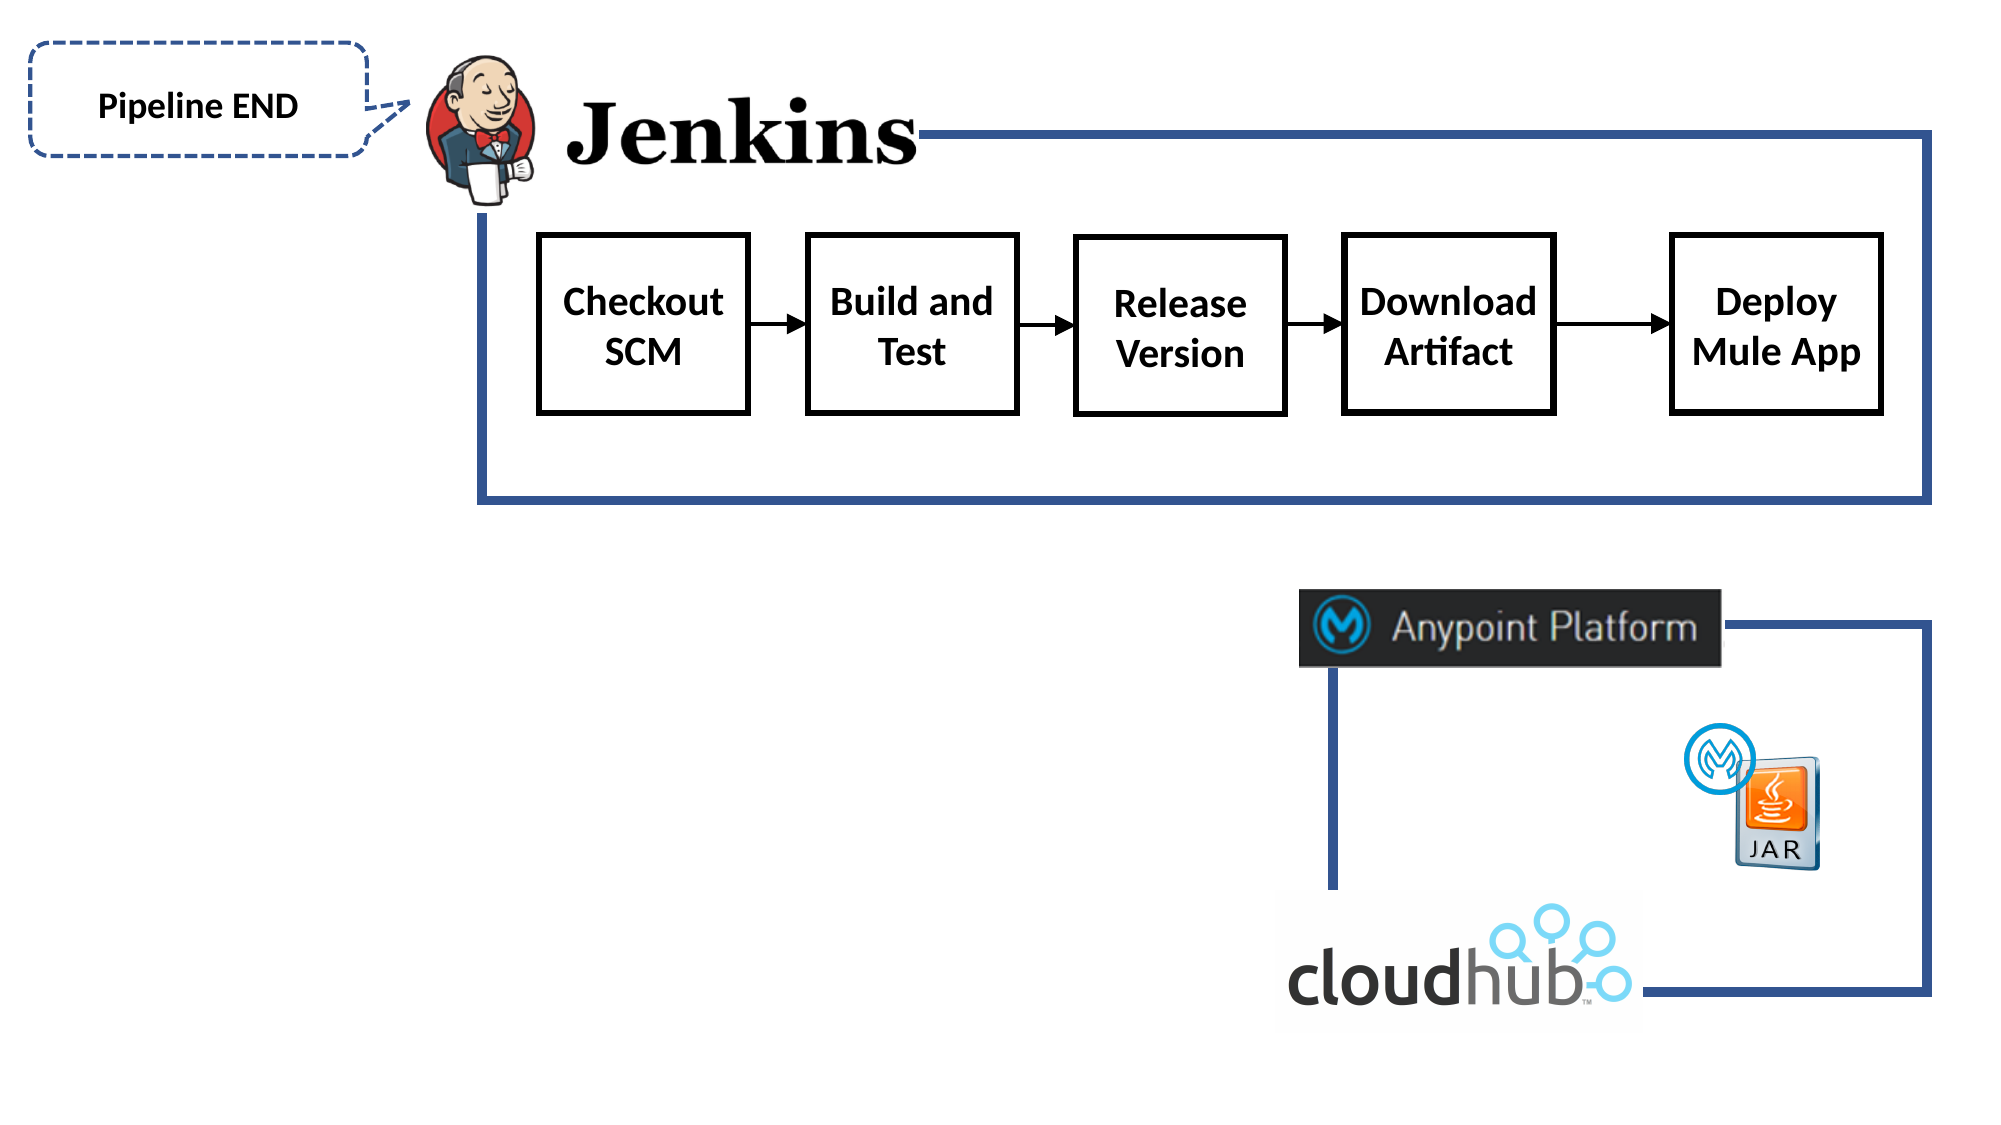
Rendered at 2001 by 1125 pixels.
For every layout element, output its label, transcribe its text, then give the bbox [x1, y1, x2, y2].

picture [1299, 589, 1725, 668]
text_box Release Version [1075, 236, 1286, 415]
text_box Build and Test [807, 234, 1018, 414]
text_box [1672, 723, 1834, 871]
picture [426, 45, 919, 213]
text_box Checkout SCM [538, 234, 749, 414]
picture [1275, 890, 1643, 1033]
text_box [481, 134, 1928, 502]
text_box [1332, 623, 1928, 993]
text_box Deploy Mule App [1671, 234, 1882, 413]
text_box [29, 41, 415, 158]
text_box Download Artifact [1343, 234, 1554, 413]
